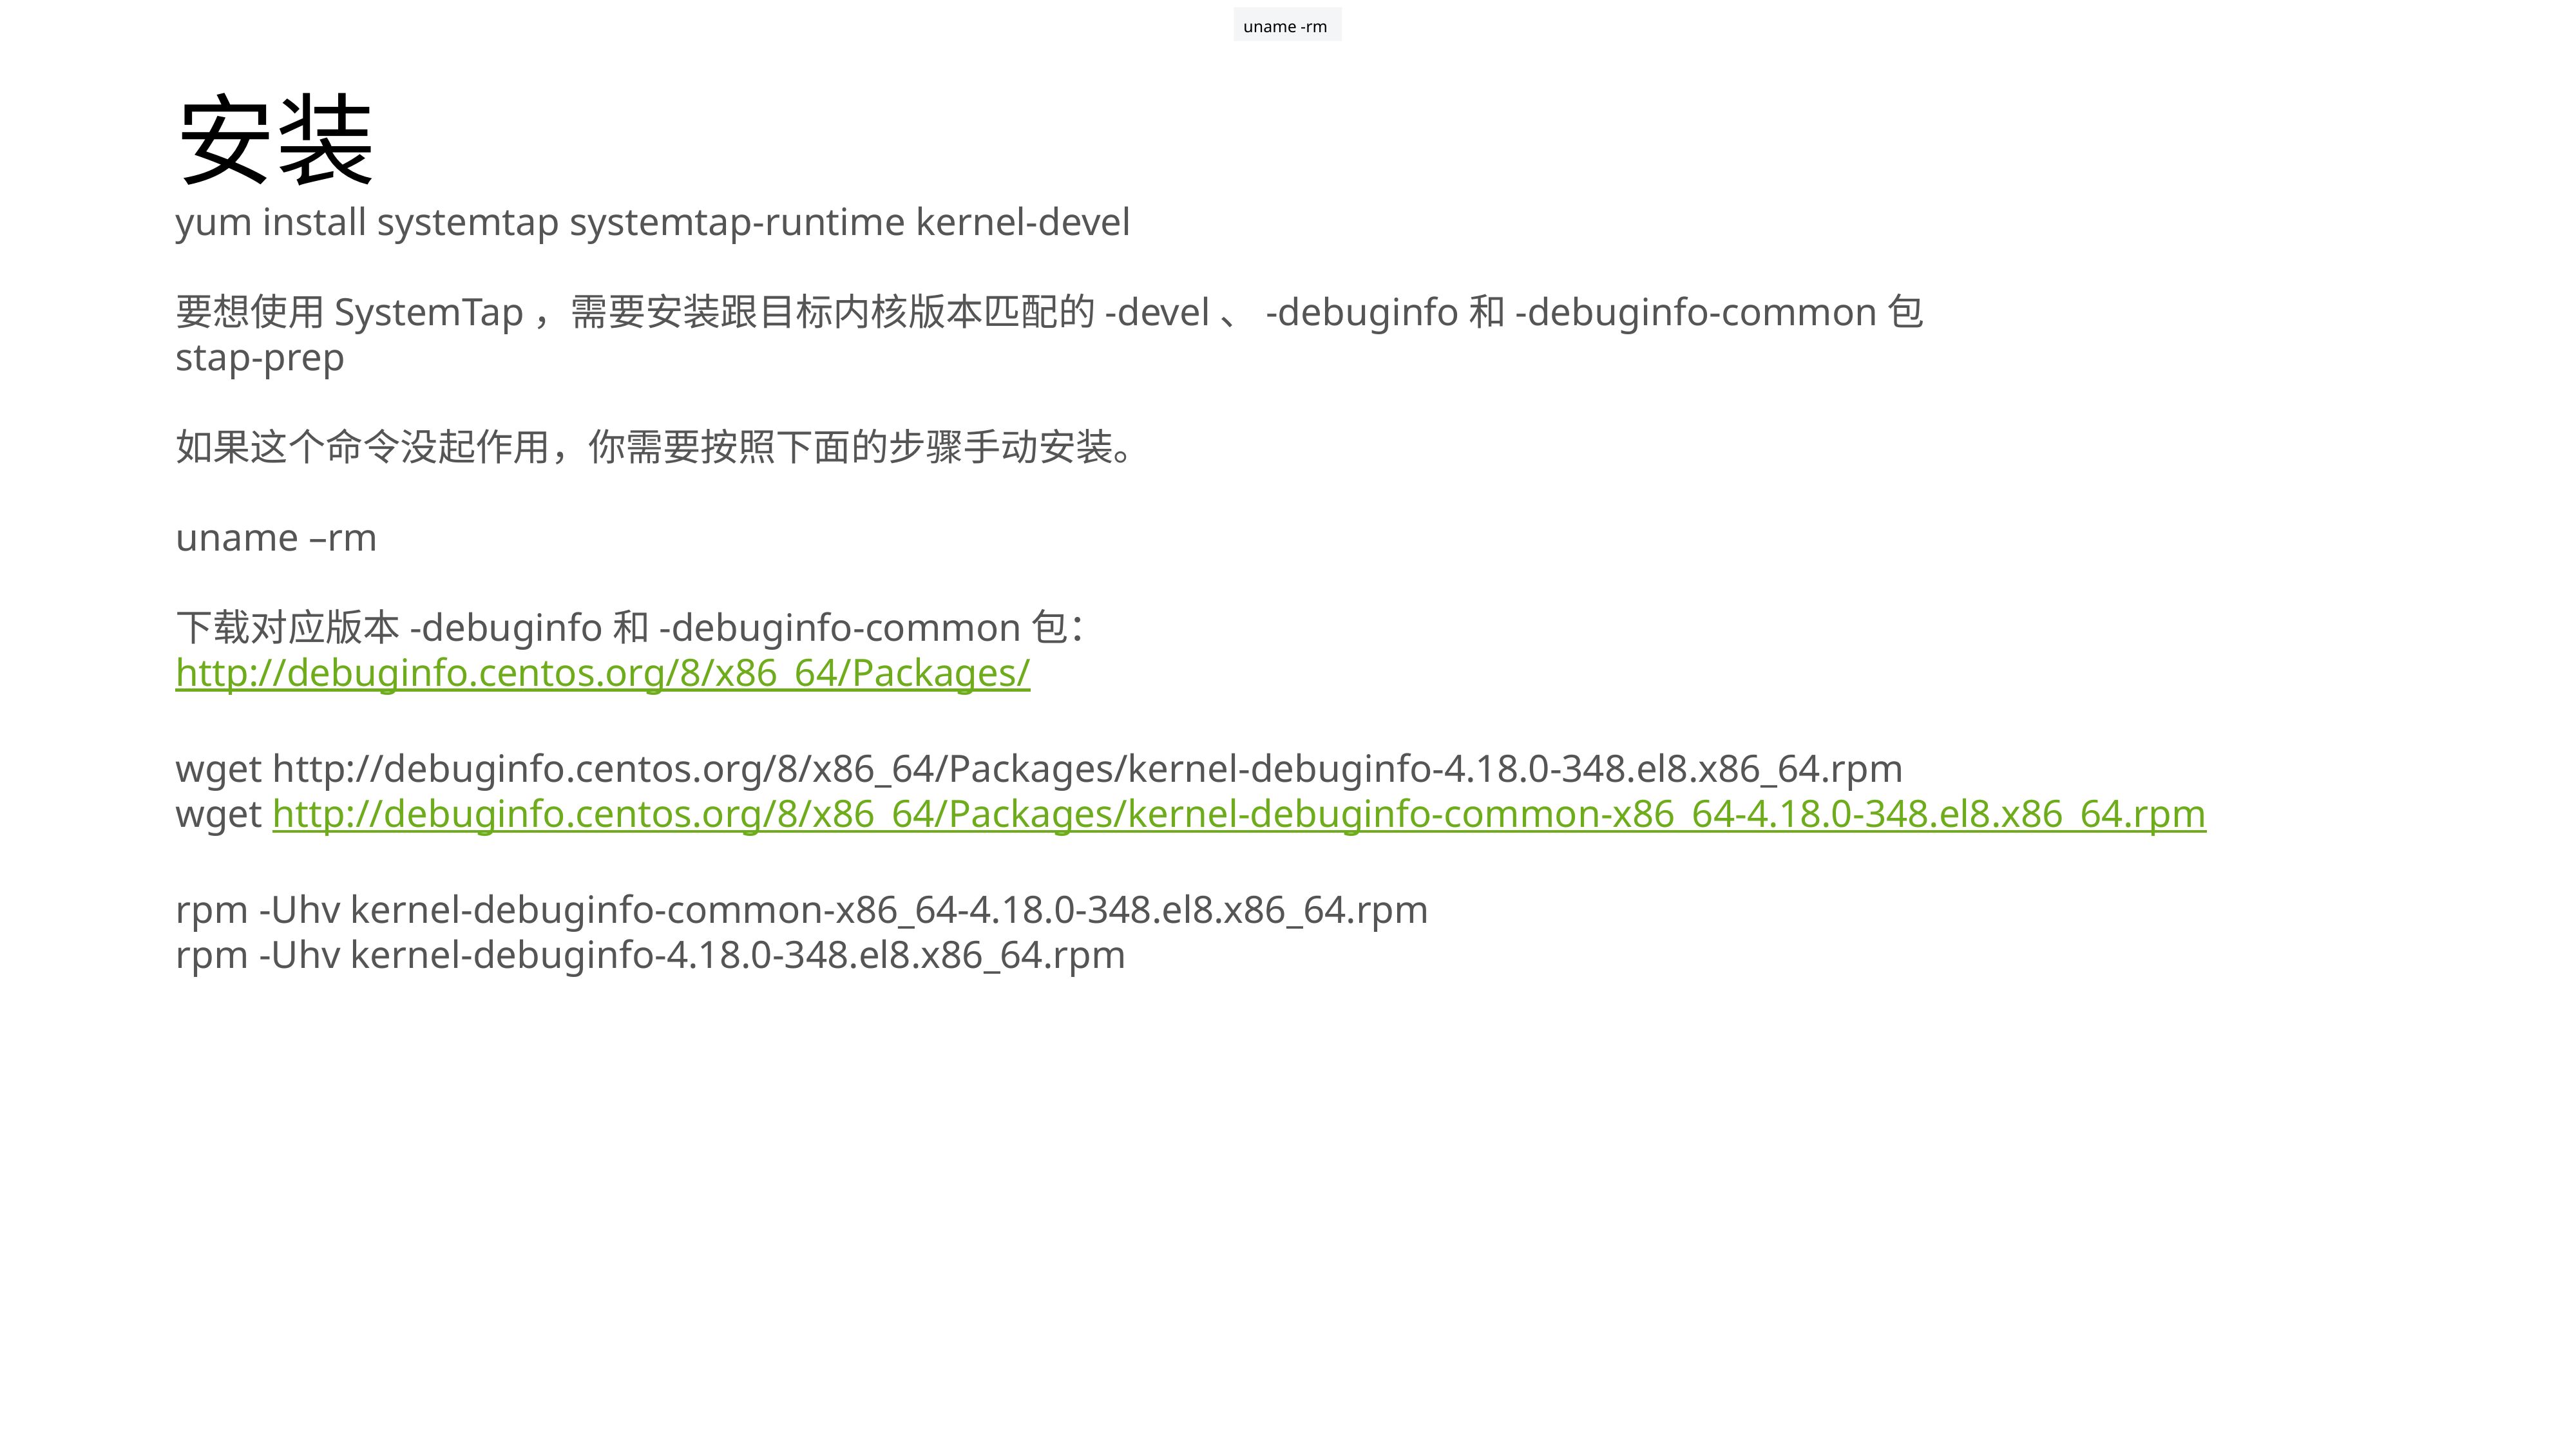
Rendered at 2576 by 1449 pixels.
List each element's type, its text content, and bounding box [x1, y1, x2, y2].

title 安装 [166, 36, 1561, 193]
text_box yum install systemtap systemtap-runtime kernel-devel 要想使用SystemTap，需要安装跟目标内核版本匹配的-devel、-debuginfo和-debuginfo-common包 stap-prep 如果这个命令没起作用，你需要按照下面的步骤手动安装。 uname –rm 下载对应版本-debuginfo和-debuginfo-common包： http://debuginfo.centos.org/8/x86_64/Packages/ wget http://debuginfo.centos.org/8/x86_64/Packages/kernel-debuginfo-4.18.0-348.el8.x86_64.rpm wget http://debuginfo.centos.org/8/x86_64/Packages/kernel-debuginfo-common-x86_64-4.18.0-348.el8.x86_64.rpm rpm -Uhv kernel-debuginfo-common-x86_64-4.18.0-348.el8.x86_64.rpm rpm -Uhv kernel-debuginfo-4.18.0-348.el8.x86_64.rpm [166, 193, 2533, 1039]
text_box uname -rm [1234, 7, 1342, 41]
